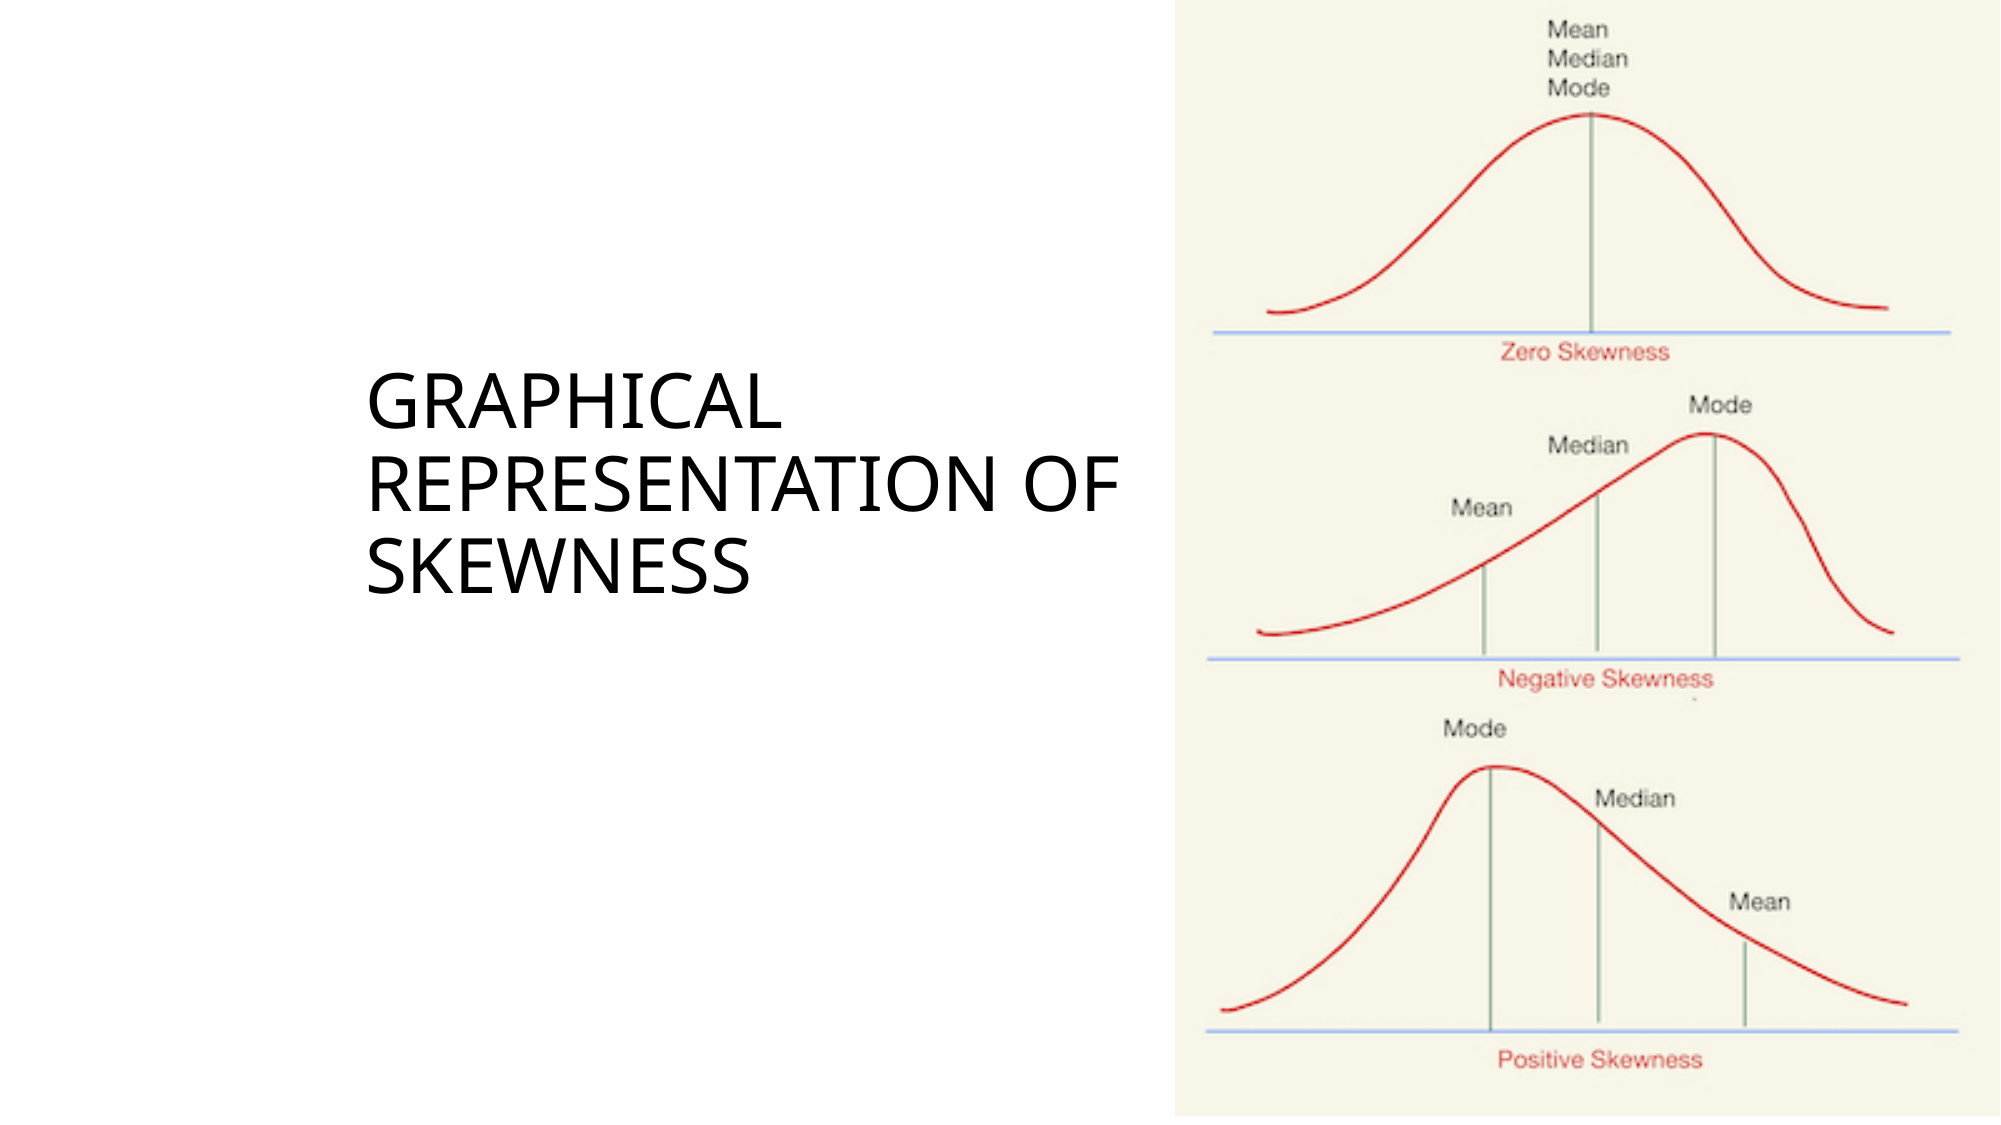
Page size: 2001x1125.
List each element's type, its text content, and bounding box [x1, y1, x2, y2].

title Graphical representation of skewness [350, 354, 1174, 619]
picture [1175, 0, 2000, 1116]
